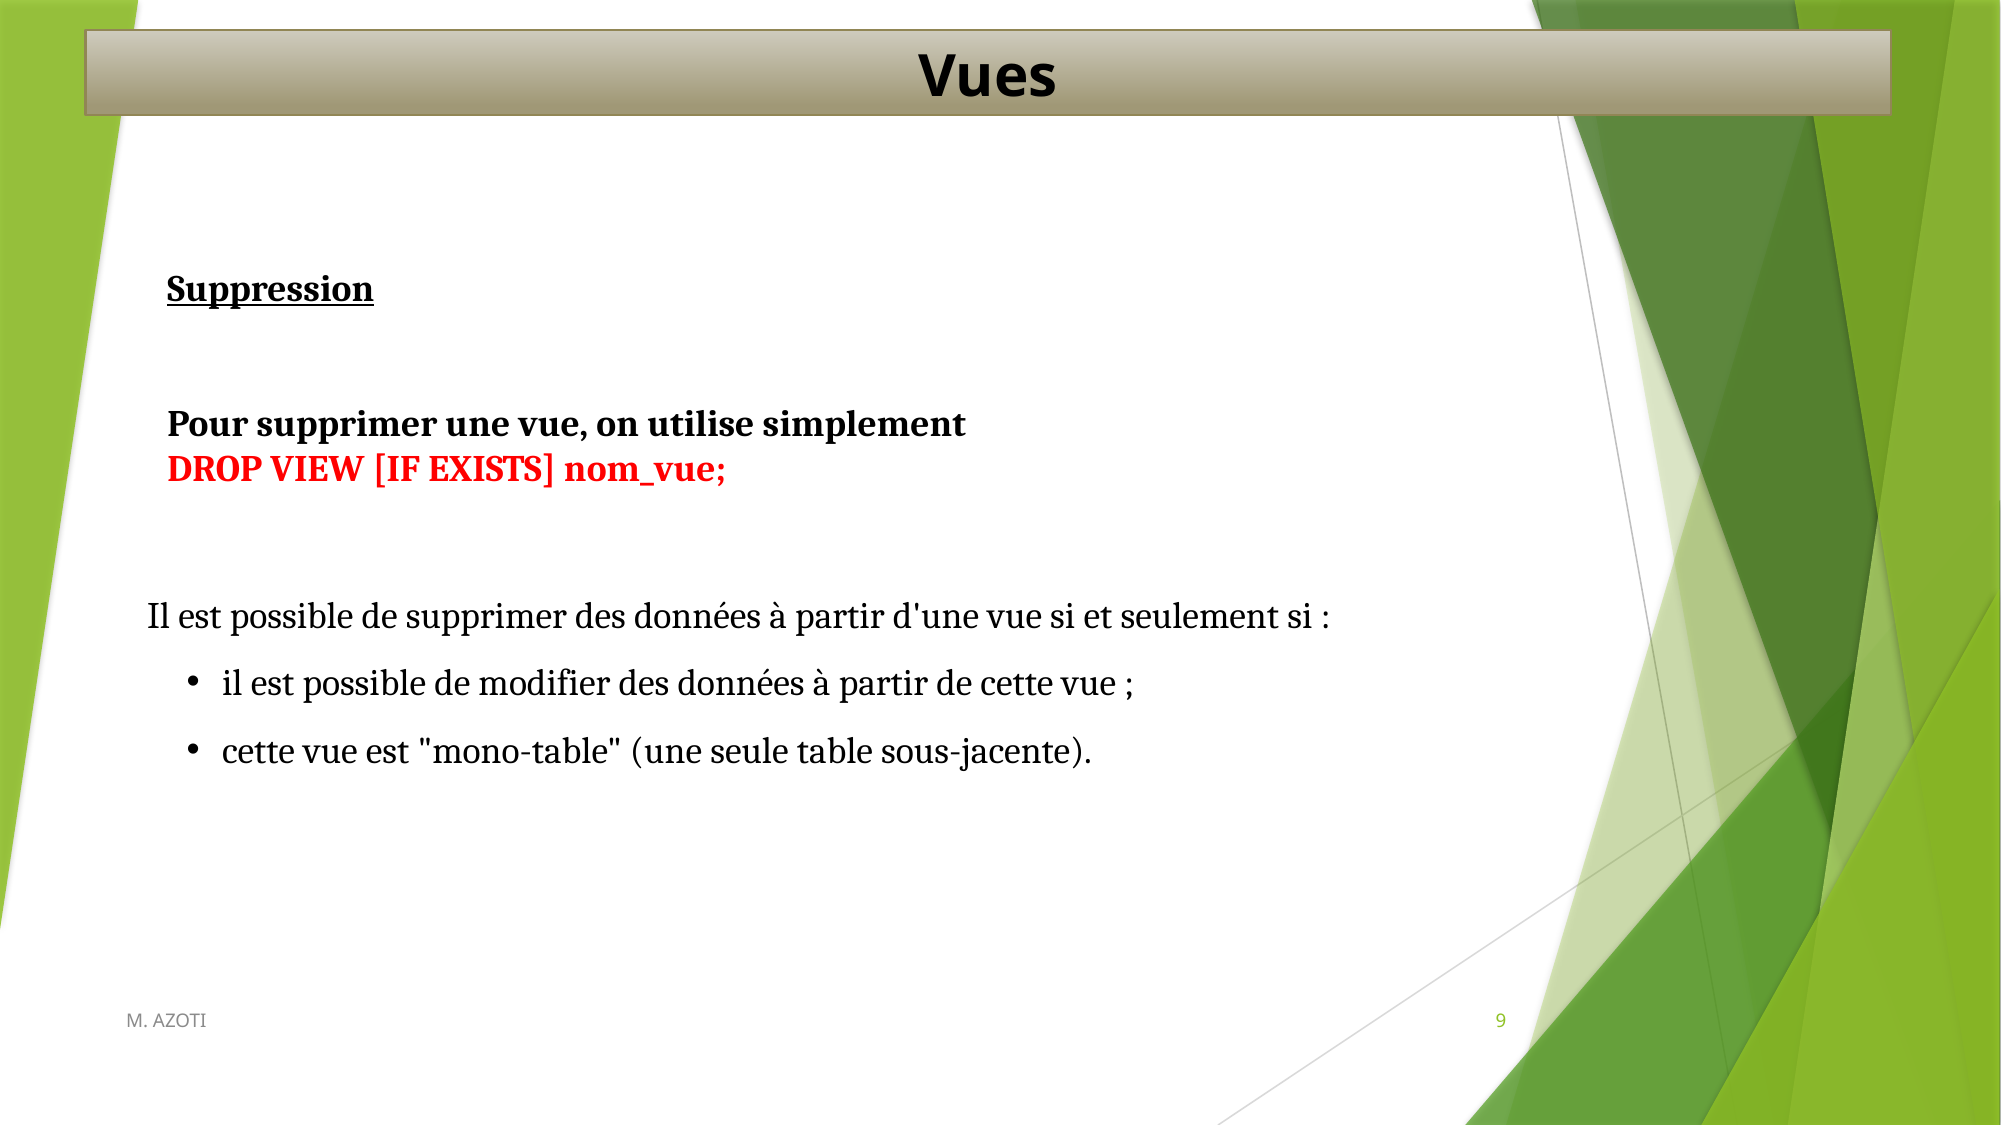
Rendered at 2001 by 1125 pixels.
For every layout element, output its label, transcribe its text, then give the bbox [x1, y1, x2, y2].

text_box Vues [84, 29, 1892, 116]
footer M. AZOTI [111, 991, 1145, 1051]
text_box Il est possible de supprimer des données à partir d'une vue si et seulement si : il est possible de modifier des données à partir de cette vue ; cette vue est "mono-table" (une seule table sous-jacente). [132, 560, 1410, 779]
text_box Suppression Pour supprimer une vue, on utilise simplement DROP VIEW [IF EXISTS] nom_vue; [152, 256, 1522, 497]
slide_number 9 [1409, 991, 1522, 1051]
